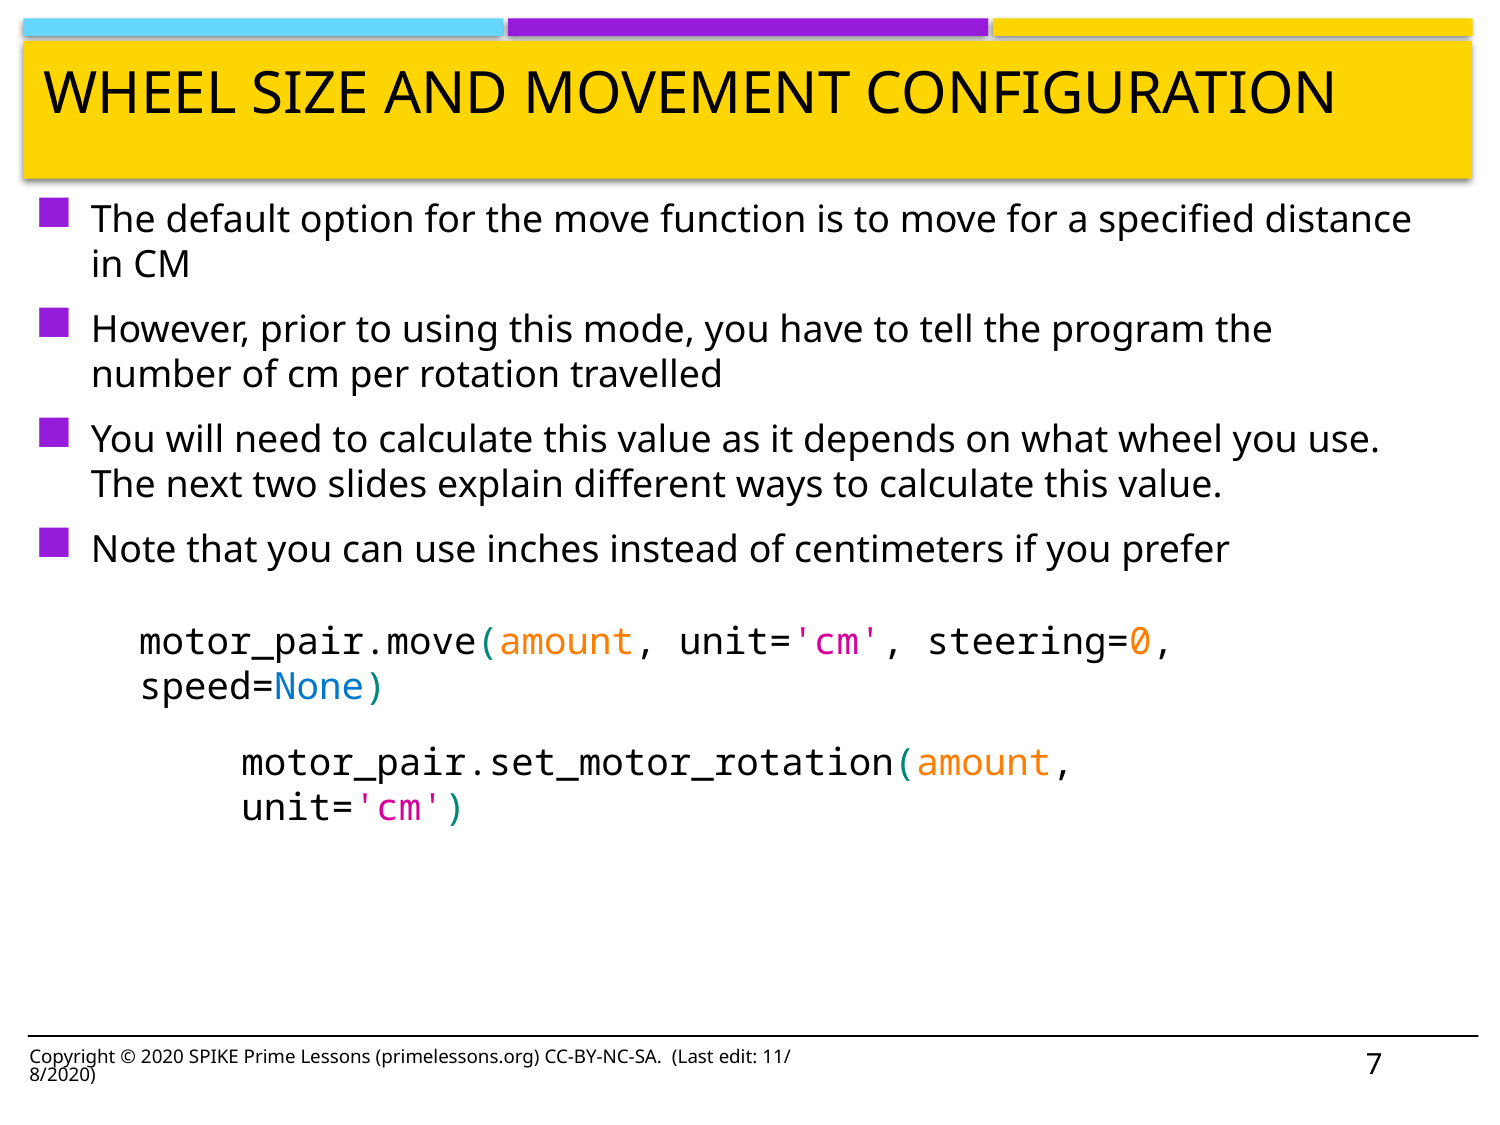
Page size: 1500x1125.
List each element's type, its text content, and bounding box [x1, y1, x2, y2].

slide_number 7 [1351, 1037, 1478, 1098]
list The default option for the move function is to move for a specified distance in CM However, prior to using this mode, you have to tell the program the number of cm per rotation travelled You will need to calculate this value as it depends on what wheel you use. The next two slides explain different ways to calculate this value. Note that you can use inches instead of centimeters if you prefer [25, 187, 1431, 1021]
text_box motor_pair.move(amount, unit='cm', steering=0, speed=None) [124, 609, 1376, 760]
title Wheel Size and Movement configuration [28, 48, 1464, 172]
text_box motor_pair.set_motor_rotation(amount, unit='cm') [226, 730, 1274, 836]
footer Copyright © 2020 SPIKE Prime Lessons (primelessons.org) CC-BY-NC-SA. (Last edit: 11/8/2020) [14, 1036, 814, 1097]
